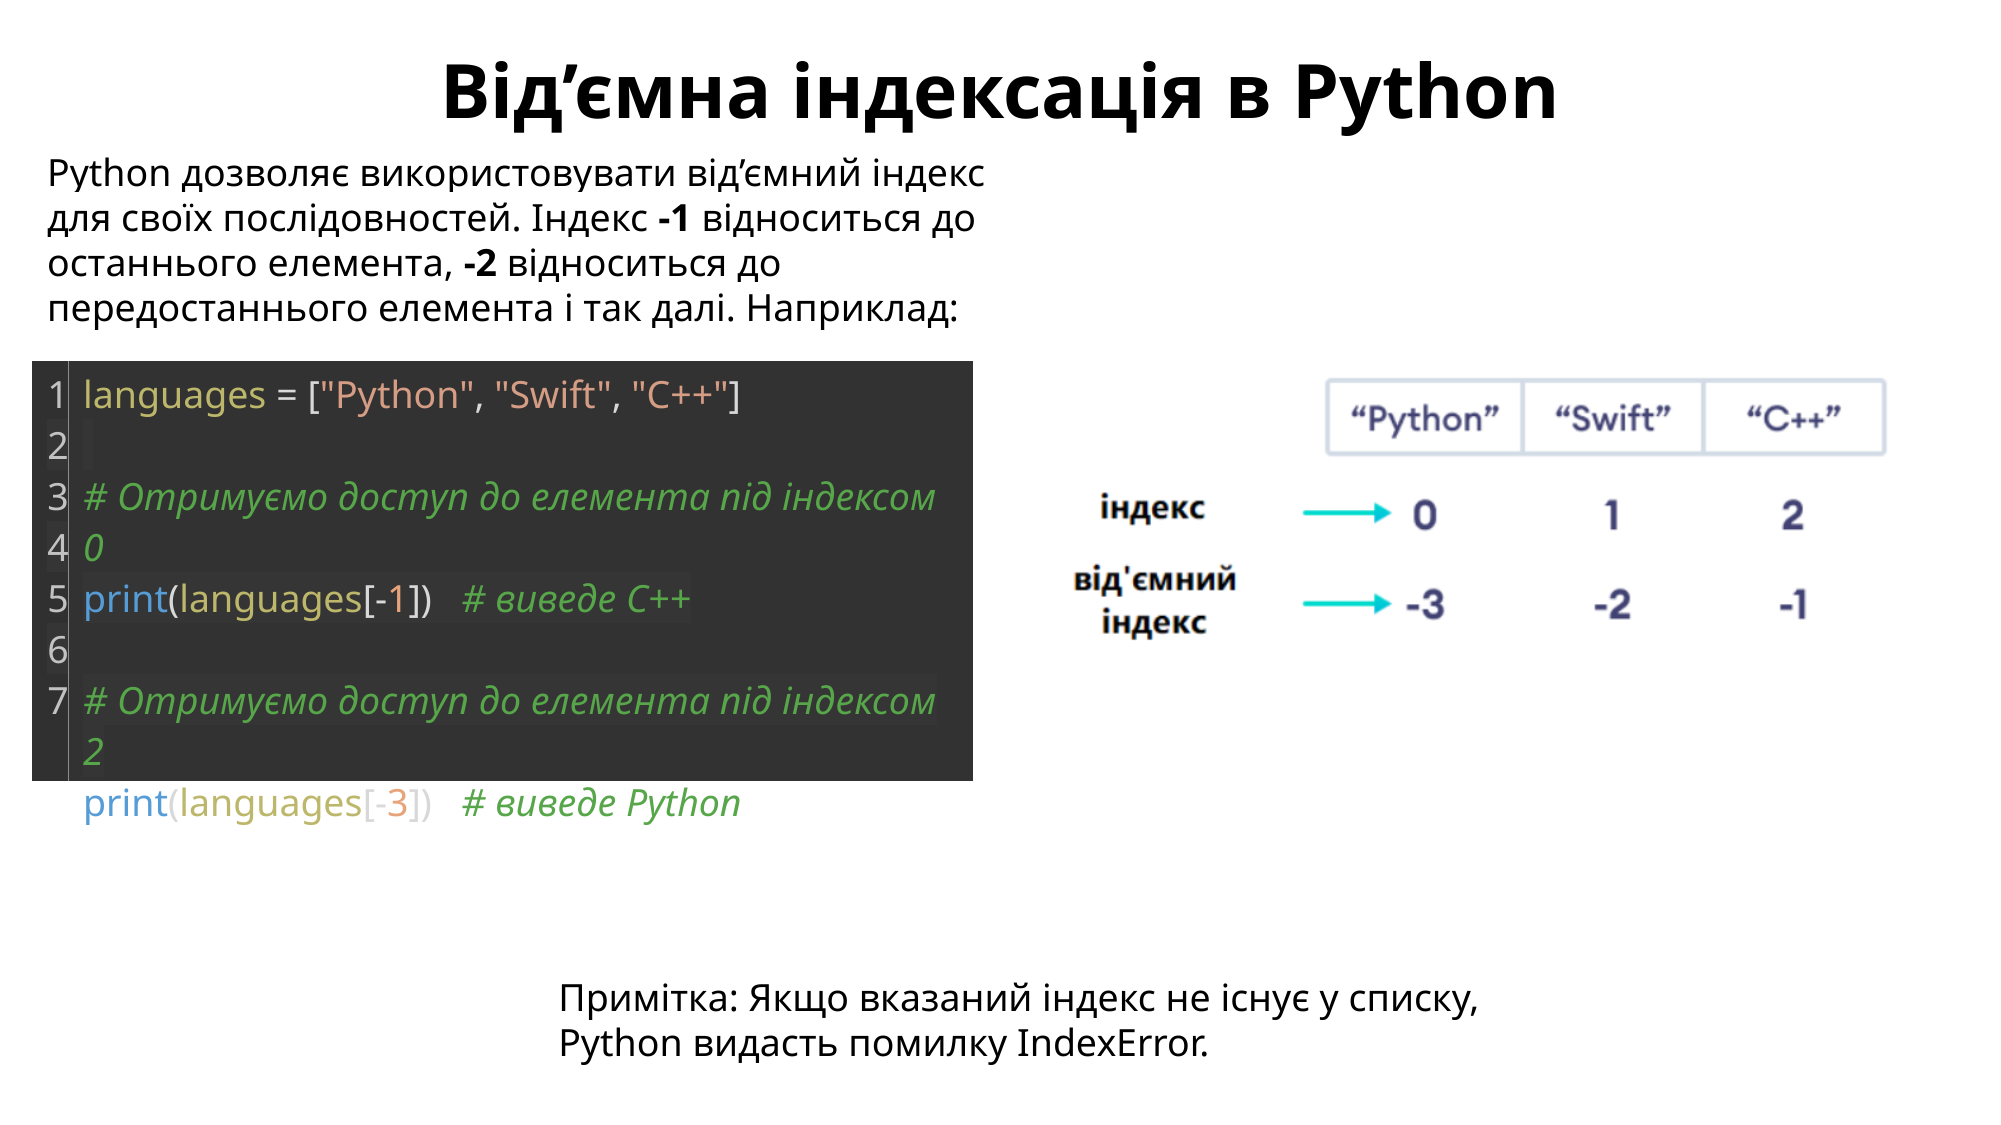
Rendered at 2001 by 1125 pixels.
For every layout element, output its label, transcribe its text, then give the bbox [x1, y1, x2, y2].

picture [1008, 344, 1956, 677]
table_header 1 2 3 4 5 6 7 [32, 361, 68, 781]
text_box Від’ємна індексація в Python [0, 35, 2000, 141]
text_box Примітка: Якщо вказаний індекс не існує у списку, Python видасть помилку IndexError. [543, 966, 1544, 1071]
table_header languages = ["Python", "Swift", "C++"] # Отримуємо доступ до елемента під індексом 0 print(languages[-1]) # виведе C++ # Отримуємо доступ до елемента під індексом 2 print(languages[-3]) # виведе Python [69, 361, 973, 781]
text_box Python дозволяє використовувати від’ємний індекс для своїх послідовностей. Індекс -1 відноситься до останнього елемента, -2 відноситься до передостаннього елемента і так далі. Наприклад: [32, 141, 1033, 337]
